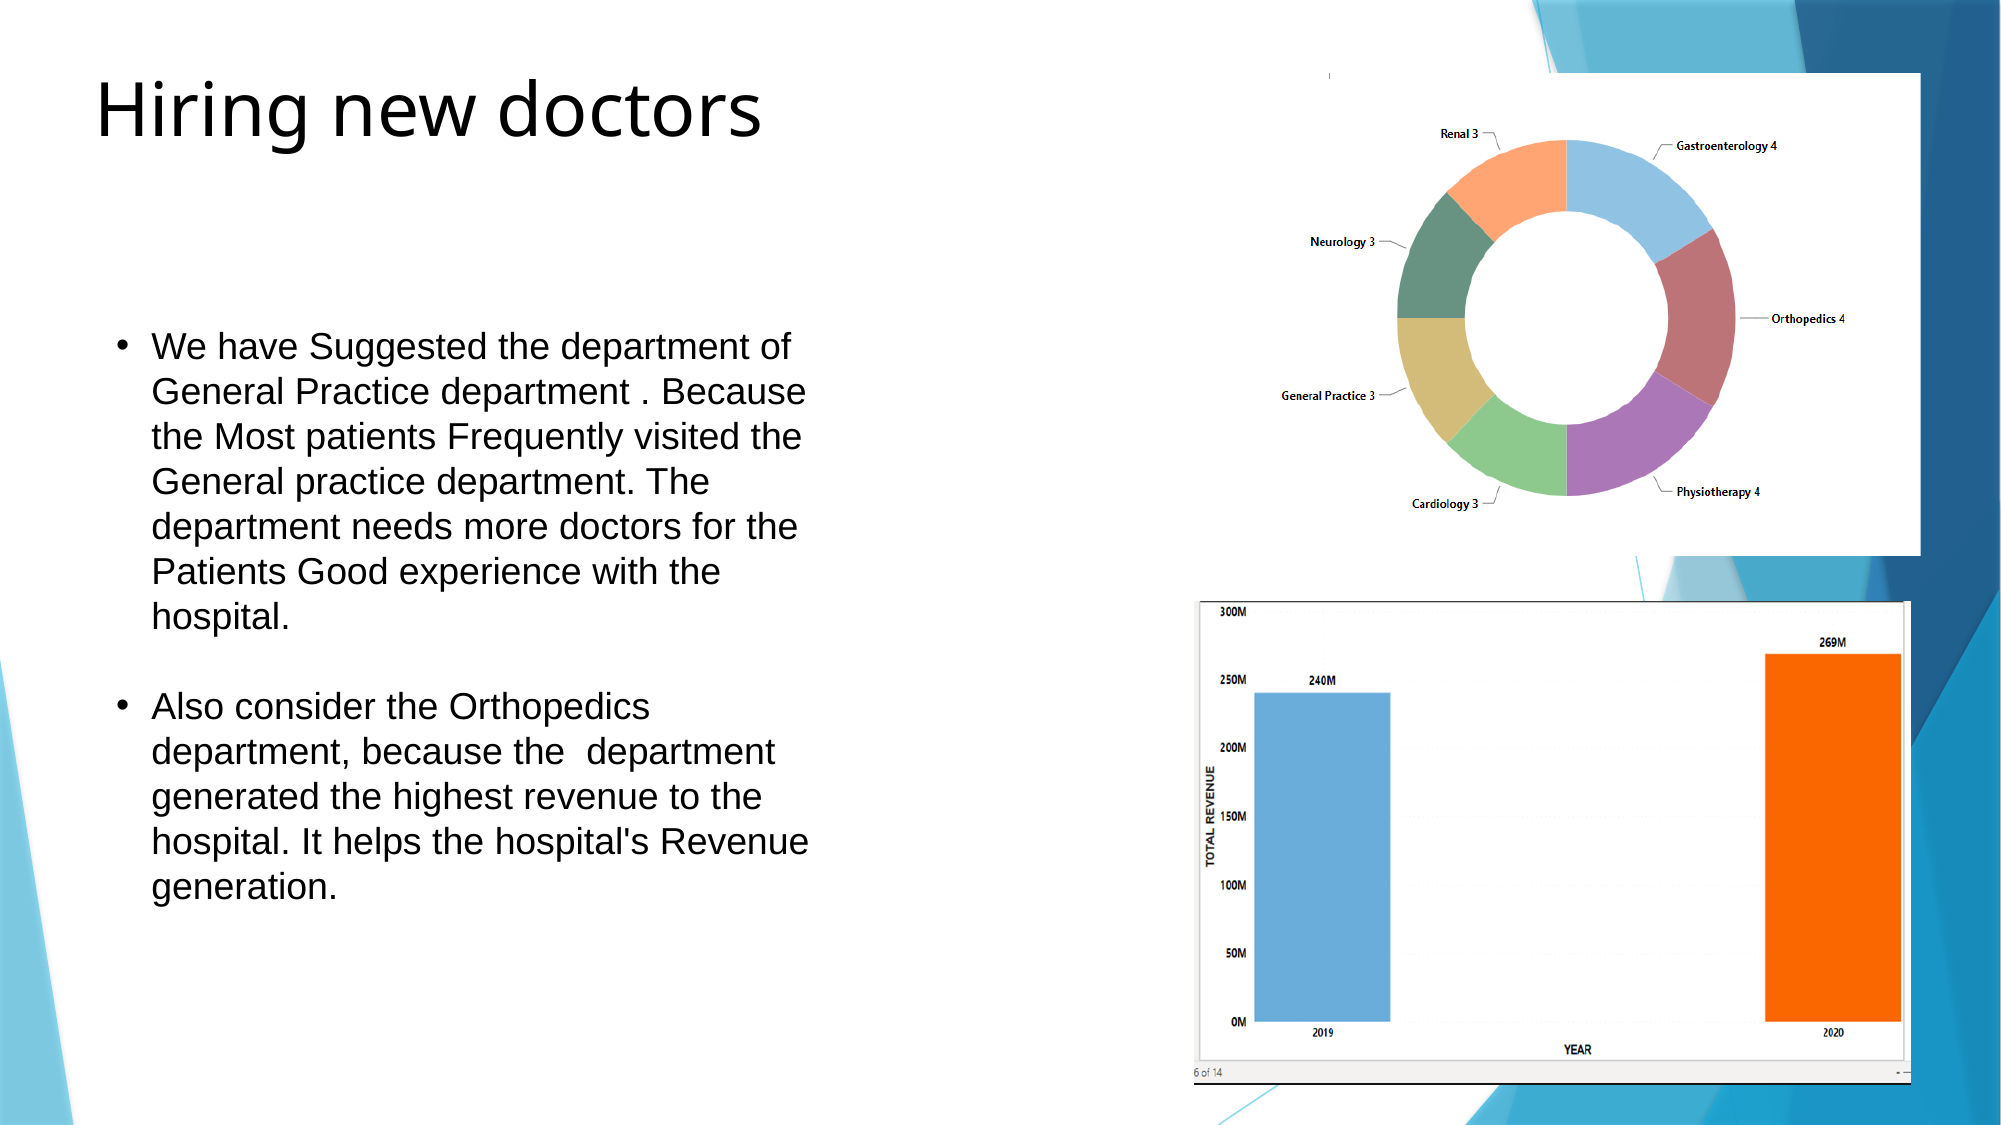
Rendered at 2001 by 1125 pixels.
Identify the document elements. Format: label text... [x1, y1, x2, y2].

text_box Hiring new doctors [79, 40, 1827, 159]
text_box We have Suggested the department of General Practice department . Because the Most patients Frequently visited the General practice department. The department needs more doctors for the Patients Good experience with the hospital. Also consider the Orthopedics department, because the department generated the highest revenue to the hospital. It helps the hospital's Revenue generation. [61, 314, 870, 915]
picture [1193, 600, 1911, 1085]
picture [1203, 72, 1922, 557]
